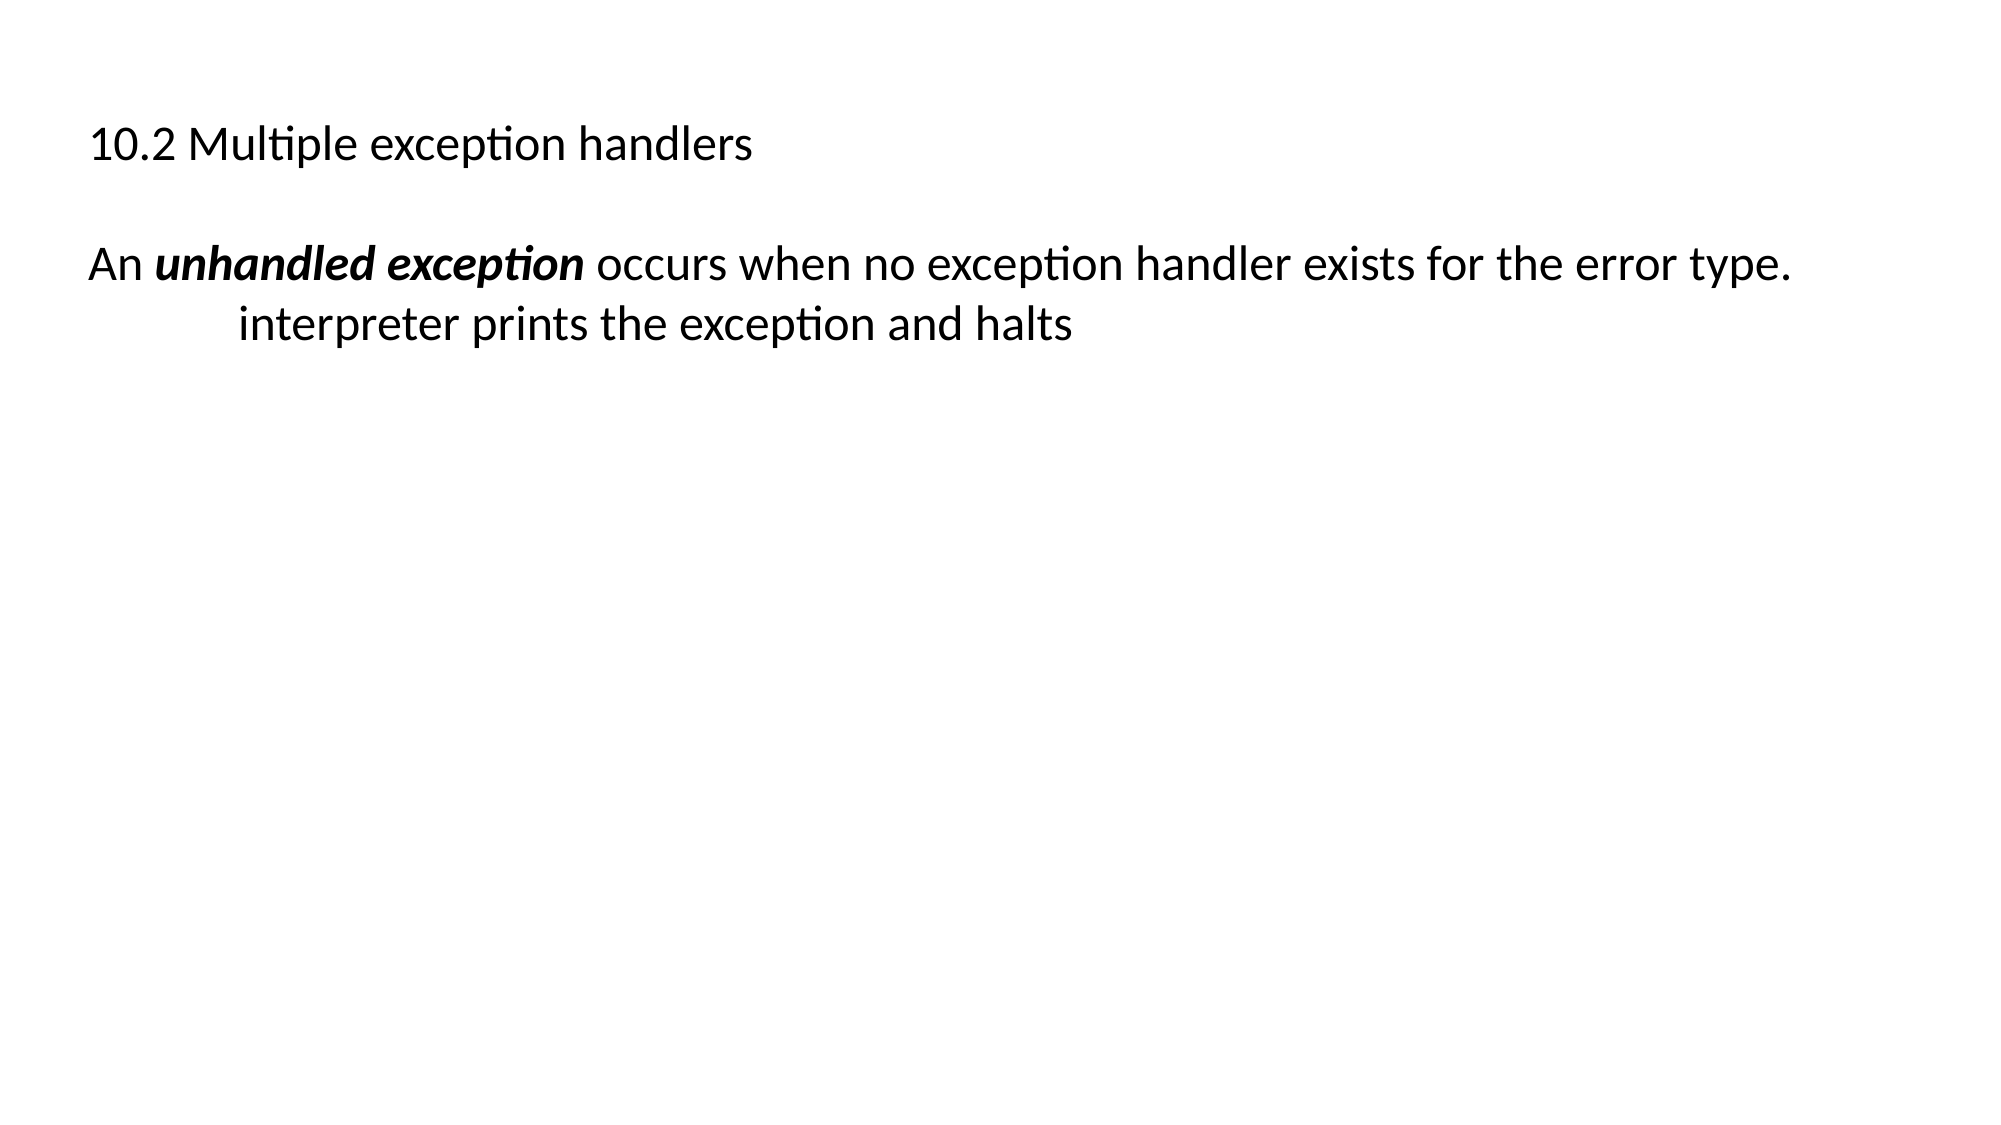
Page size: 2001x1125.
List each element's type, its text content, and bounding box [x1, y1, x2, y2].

text_box 10.2 Multiple exception handlers An unhandled exception occurs when no exception handler exists for the error type. interpreter prints the exception and halts [73, 103, 1944, 358]
